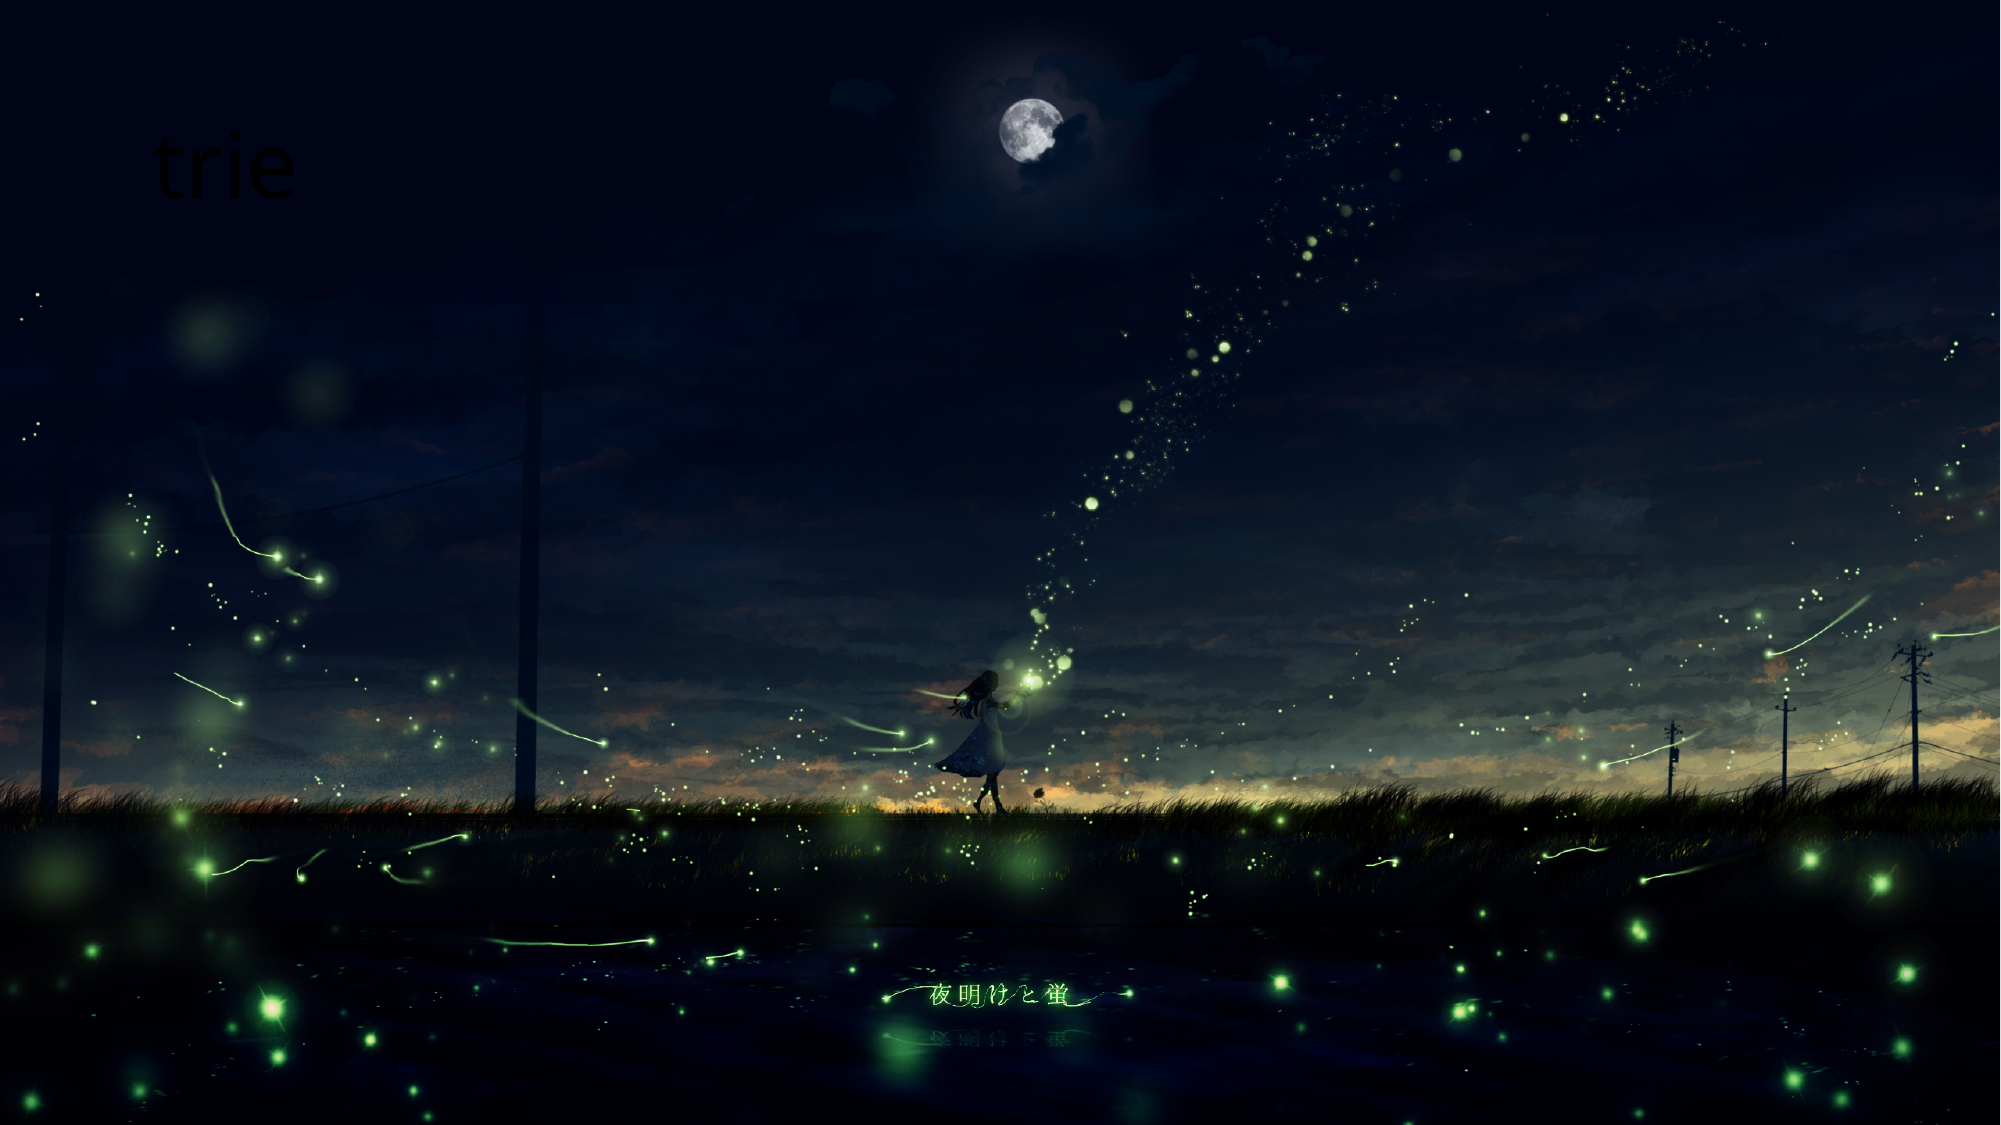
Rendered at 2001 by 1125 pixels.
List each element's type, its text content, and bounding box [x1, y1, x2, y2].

picture [0, 0, 2001, 1125]
title trie [137, 59, 1863, 278]
